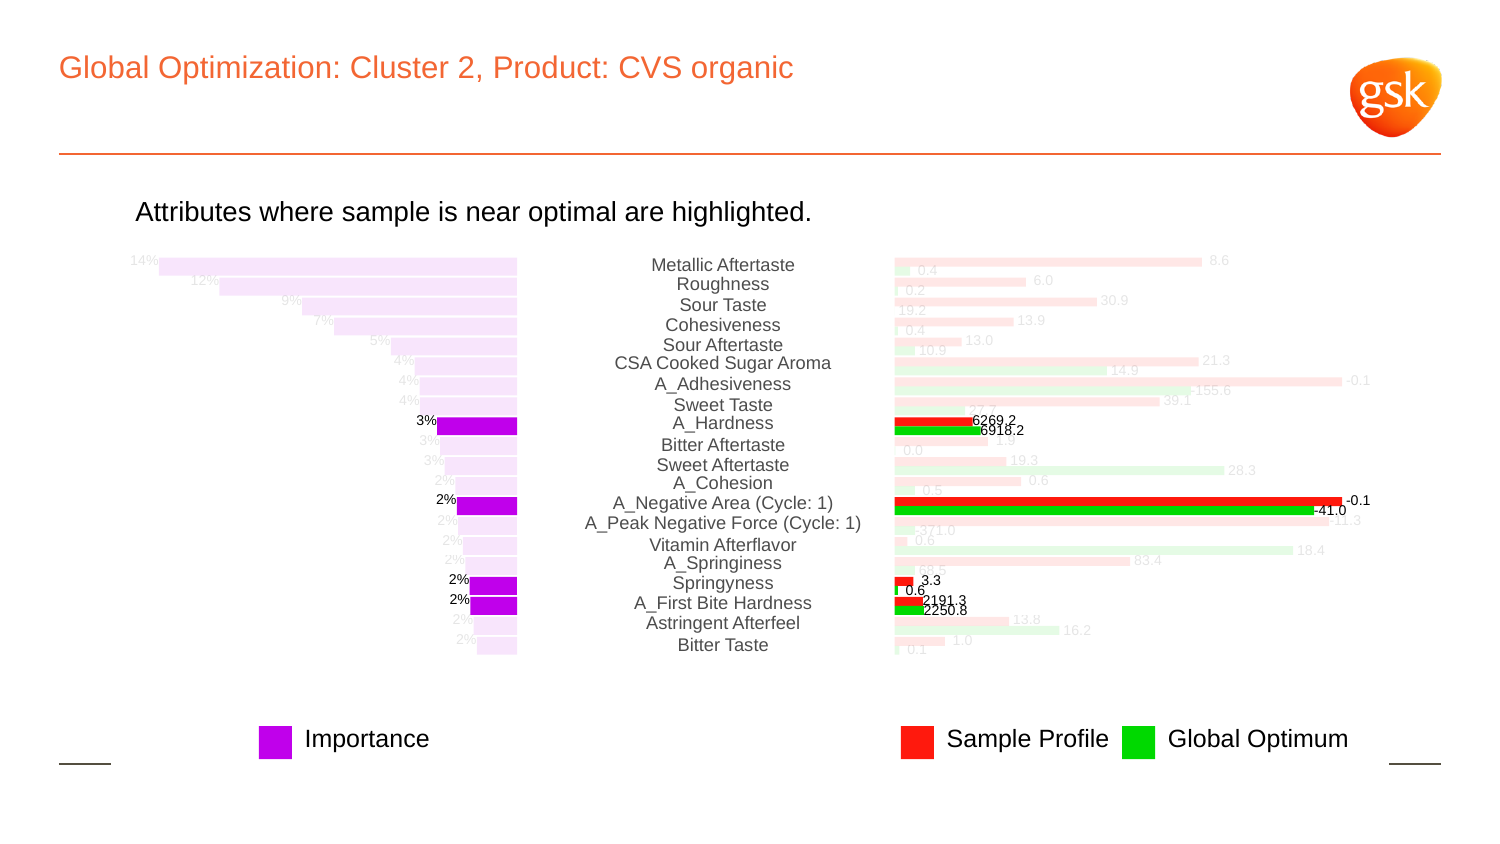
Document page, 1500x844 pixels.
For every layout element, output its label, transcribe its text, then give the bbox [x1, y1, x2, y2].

picture [1333, 38, 1457, 157]
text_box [112, 194, 1388, 796]
title Global Optimization: Cluster 2, Product: CVS organic [58, 47, 1302, 86]
